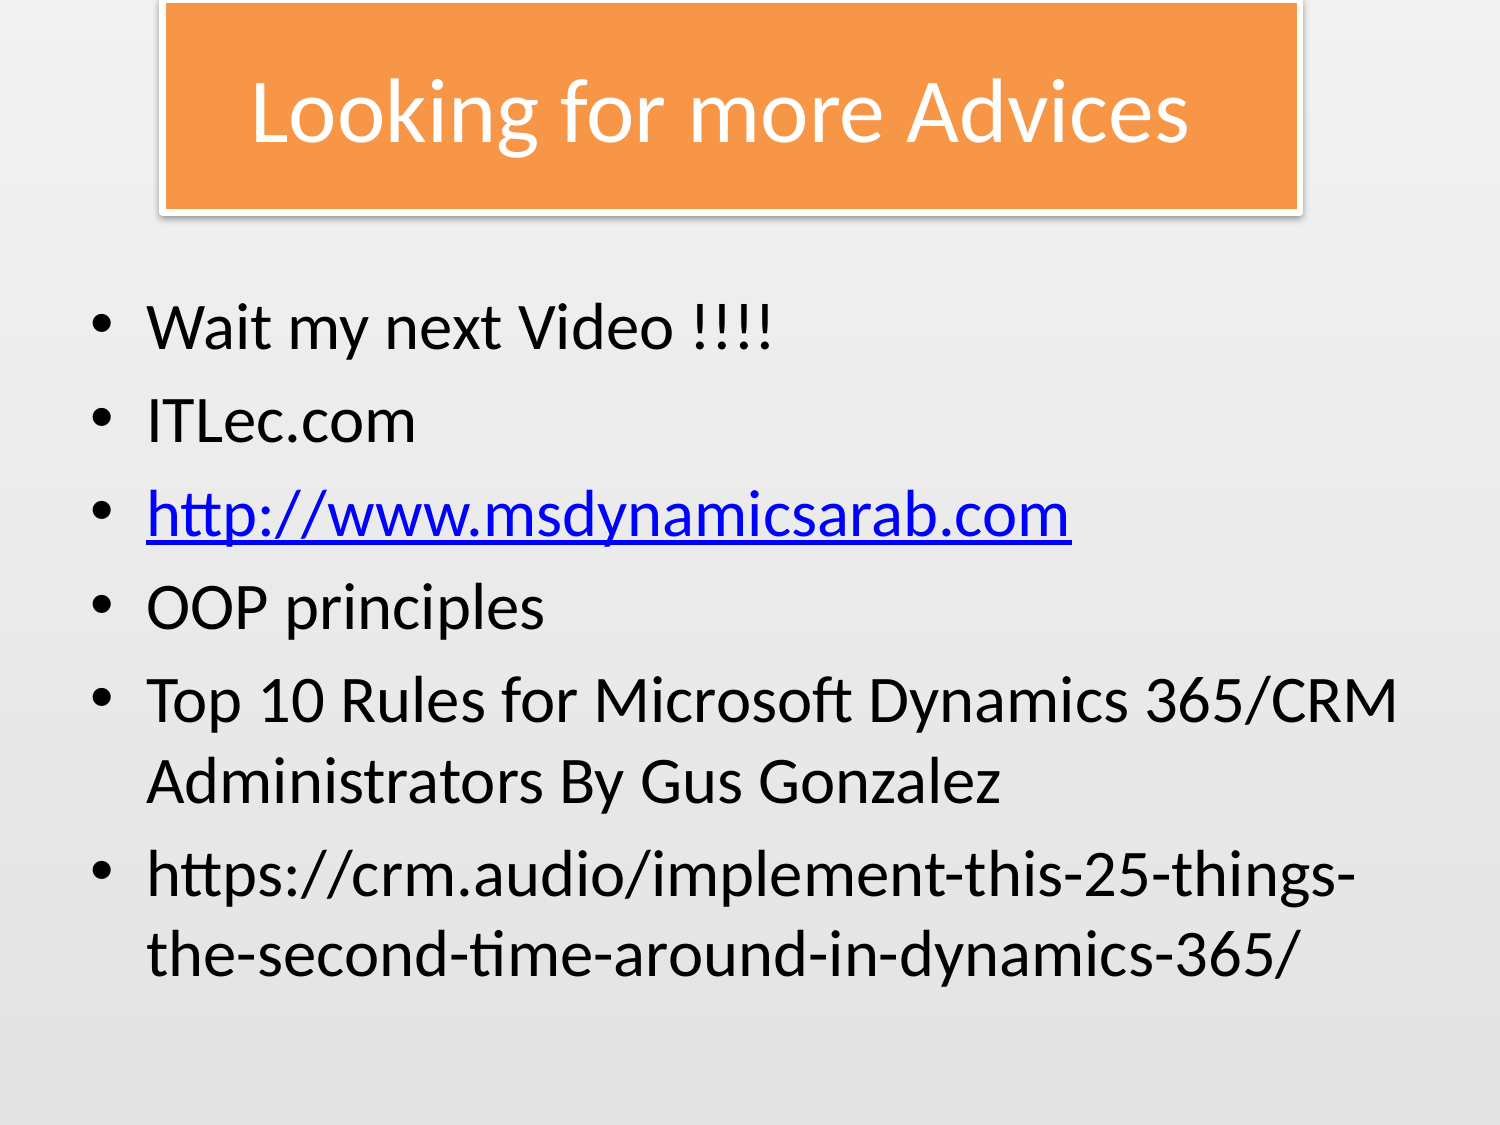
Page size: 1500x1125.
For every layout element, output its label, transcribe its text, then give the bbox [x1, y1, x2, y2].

list Wait my next Video !!!! ITLec.com http://www.msdynamicsarab.com OOP principles Top 10 Rules for Microsoft Dynamics 365/CRM Administrators By Gus Gonzalez https://crm.audio/implement-this-25-things-the-second-time-around-in-dynamics-365/ [75, 275, 1425, 1005]
title Looking for more Advices [159, 0, 1303, 216]
